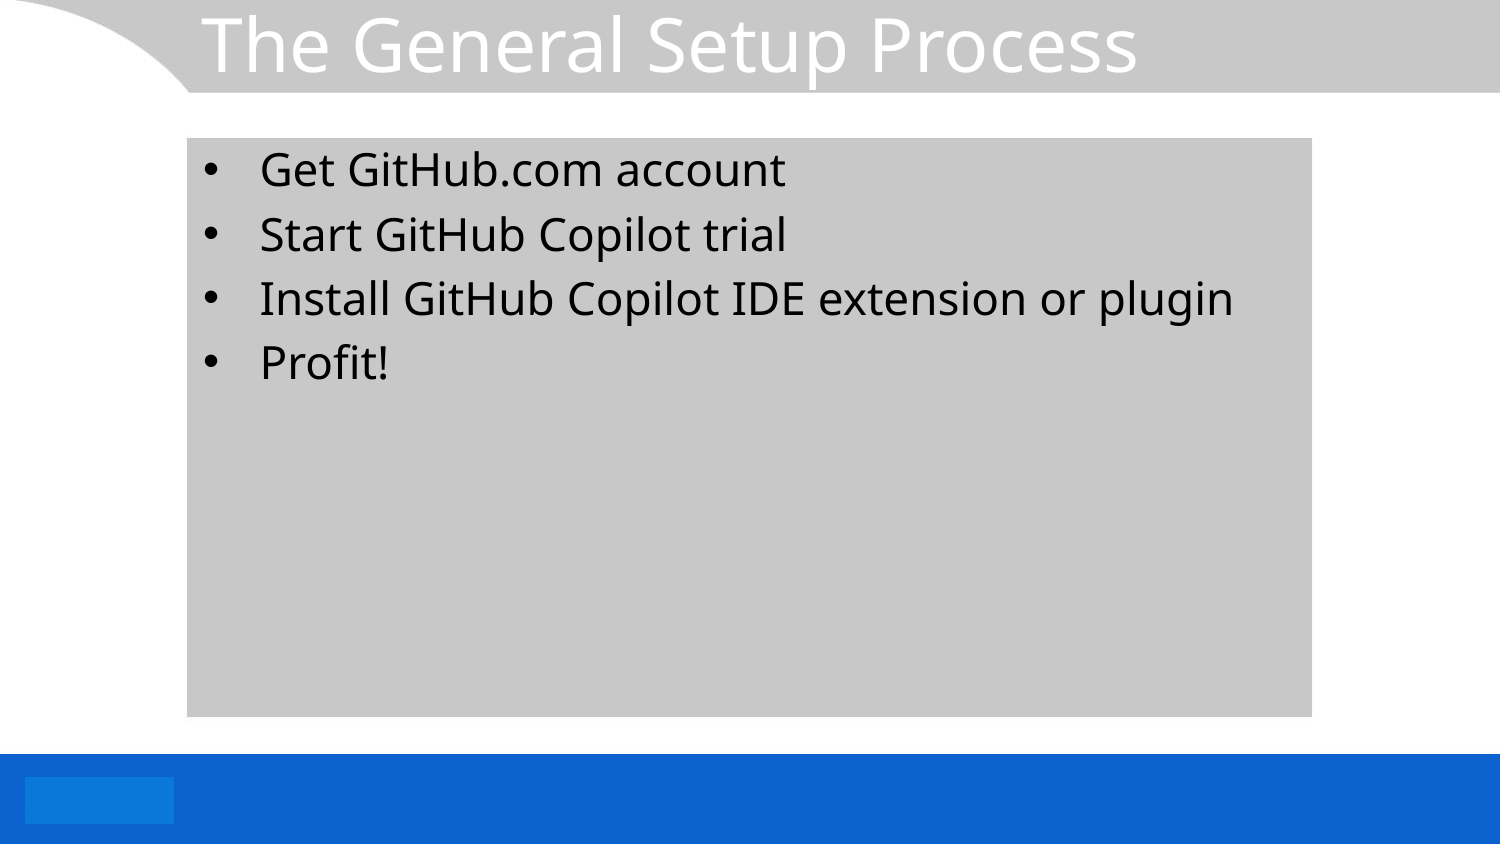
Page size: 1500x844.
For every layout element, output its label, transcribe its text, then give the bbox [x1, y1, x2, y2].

list Get GitHub.com account Start GitHub Copilot trial Install GitHub Copilot IDE extension or plugin Profit! [188, 133, 1311, 716]
picture [0, 0, 1500, 844]
title The General Setup Process [186, 0, 1425, 83]
